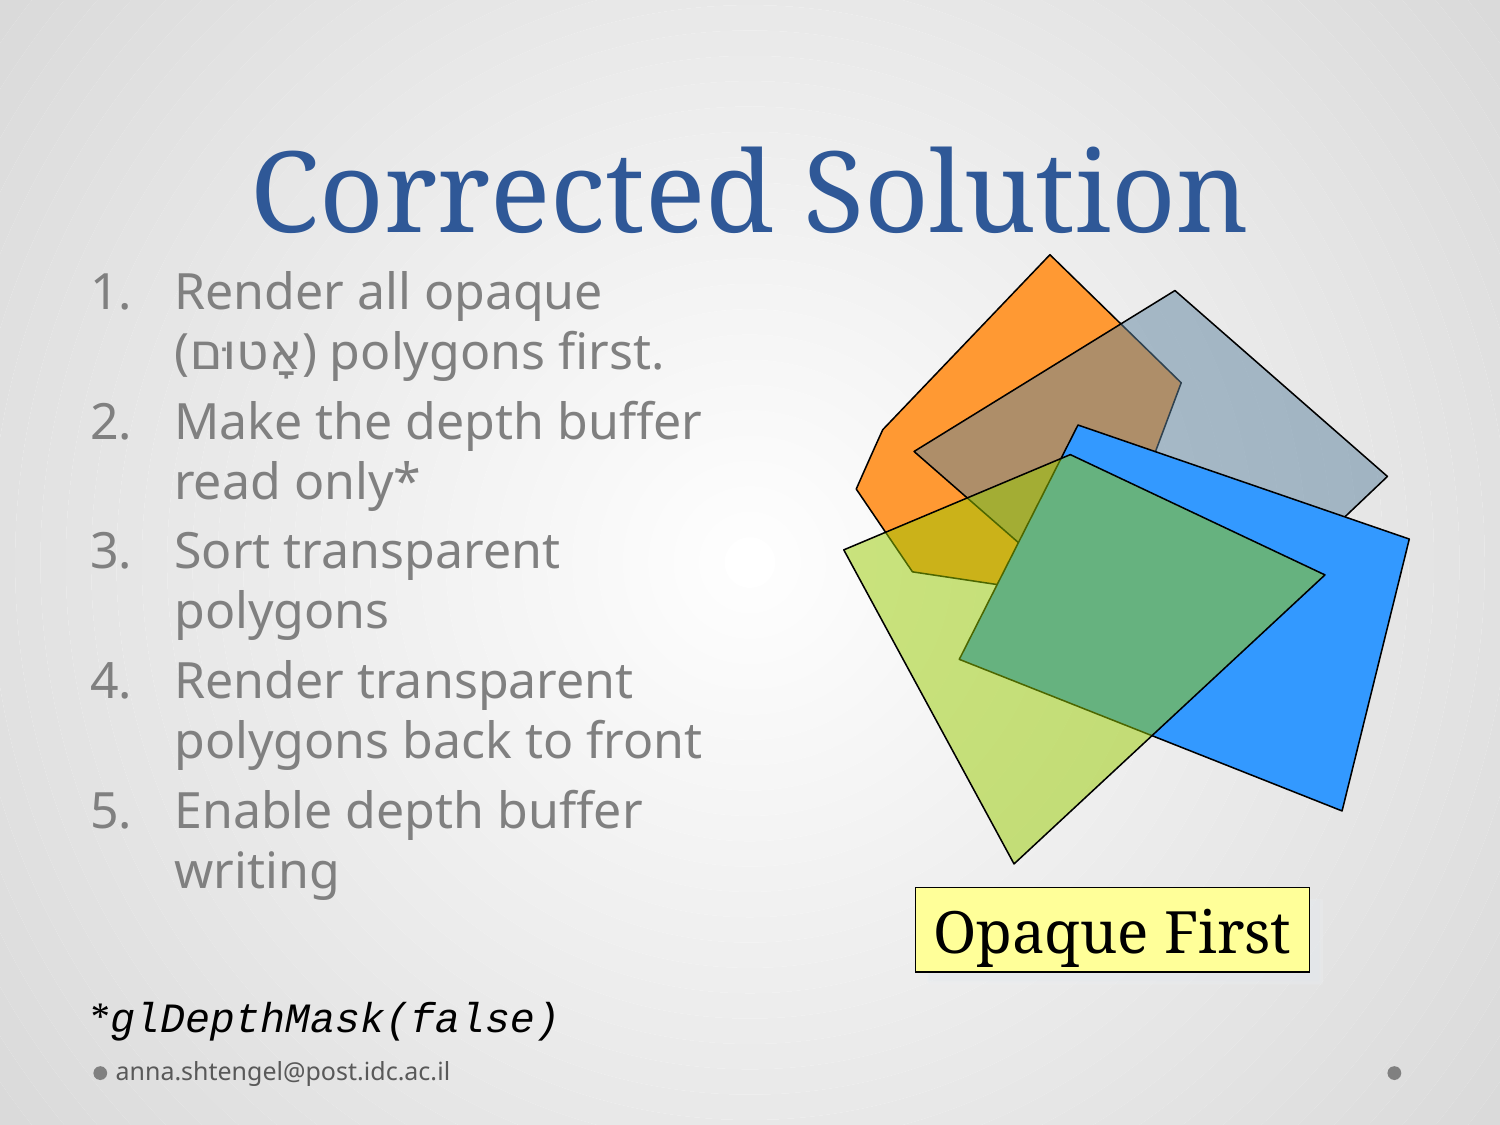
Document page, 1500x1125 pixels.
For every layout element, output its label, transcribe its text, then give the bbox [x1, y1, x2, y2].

text_box *glDepthMask(false) [1, 983, 581, 1049]
list Render all opaque (אָטוּם) polygons first. Make the depth buffer read only* Sort transparent polygons Render transparent polygons back to front Enable depth buffer writing [75, 251, 750, 1038]
text_box [856, 254, 1120, 532]
footer anna.shtengel@post.idc.ac.il [108, 1042, 576, 1103]
text_box Opaque First [915, 887, 1310, 973]
text_box [1061, 425, 1410, 811]
text_box [914, 290, 1388, 516]
title Corrected Solution [75, 0, 1425, 263]
text_box [843, 454, 1325, 864]
